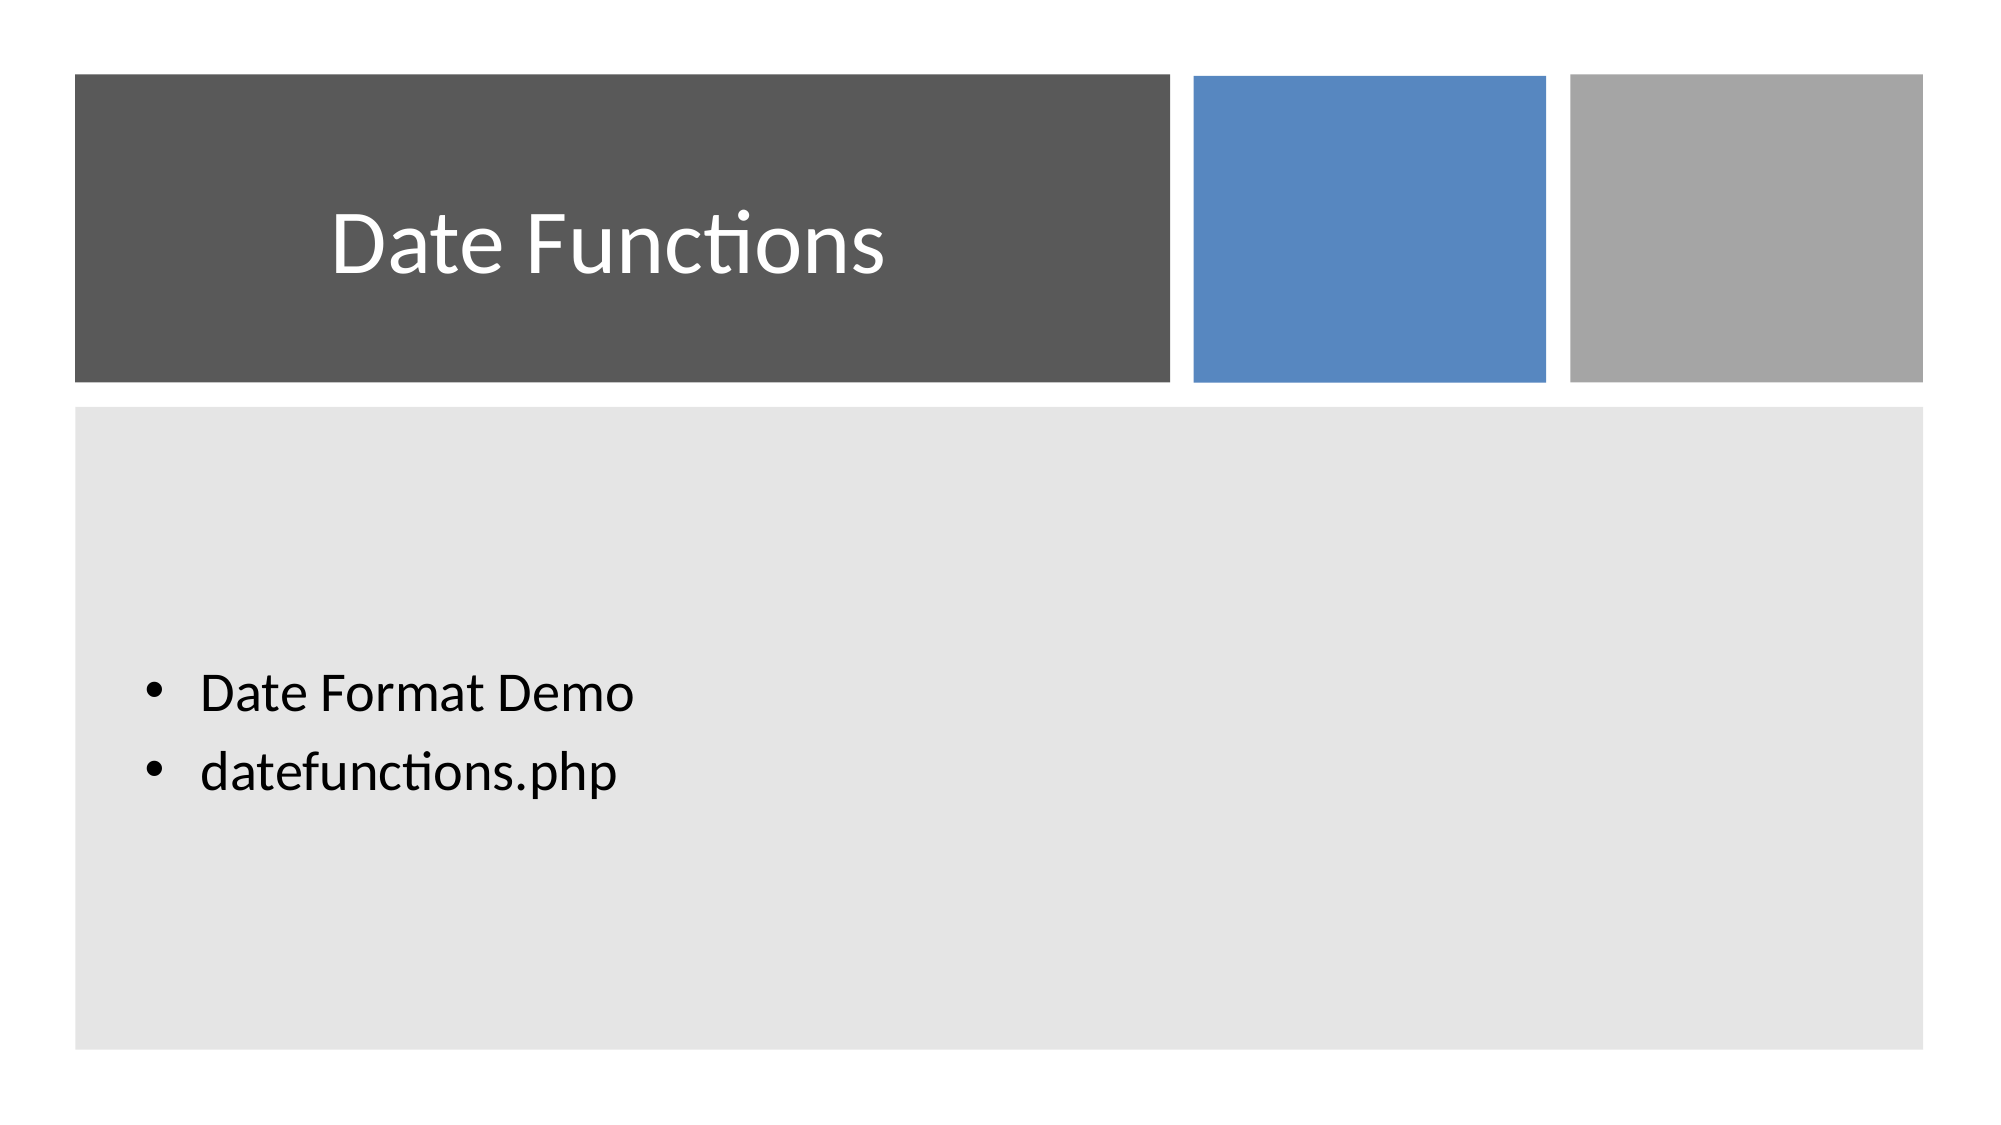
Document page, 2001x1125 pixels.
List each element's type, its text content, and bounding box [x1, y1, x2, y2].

list Date Format Demo datefunctions.php [129, 459, 1868, 998]
text_box [1192, 74, 1548, 385]
text_box [1568, 72, 1925, 384]
text_box [73, 405, 1925, 1052]
title Date Functions [120, 120, 1119, 354]
text_box [73, 72, 1172, 384]
